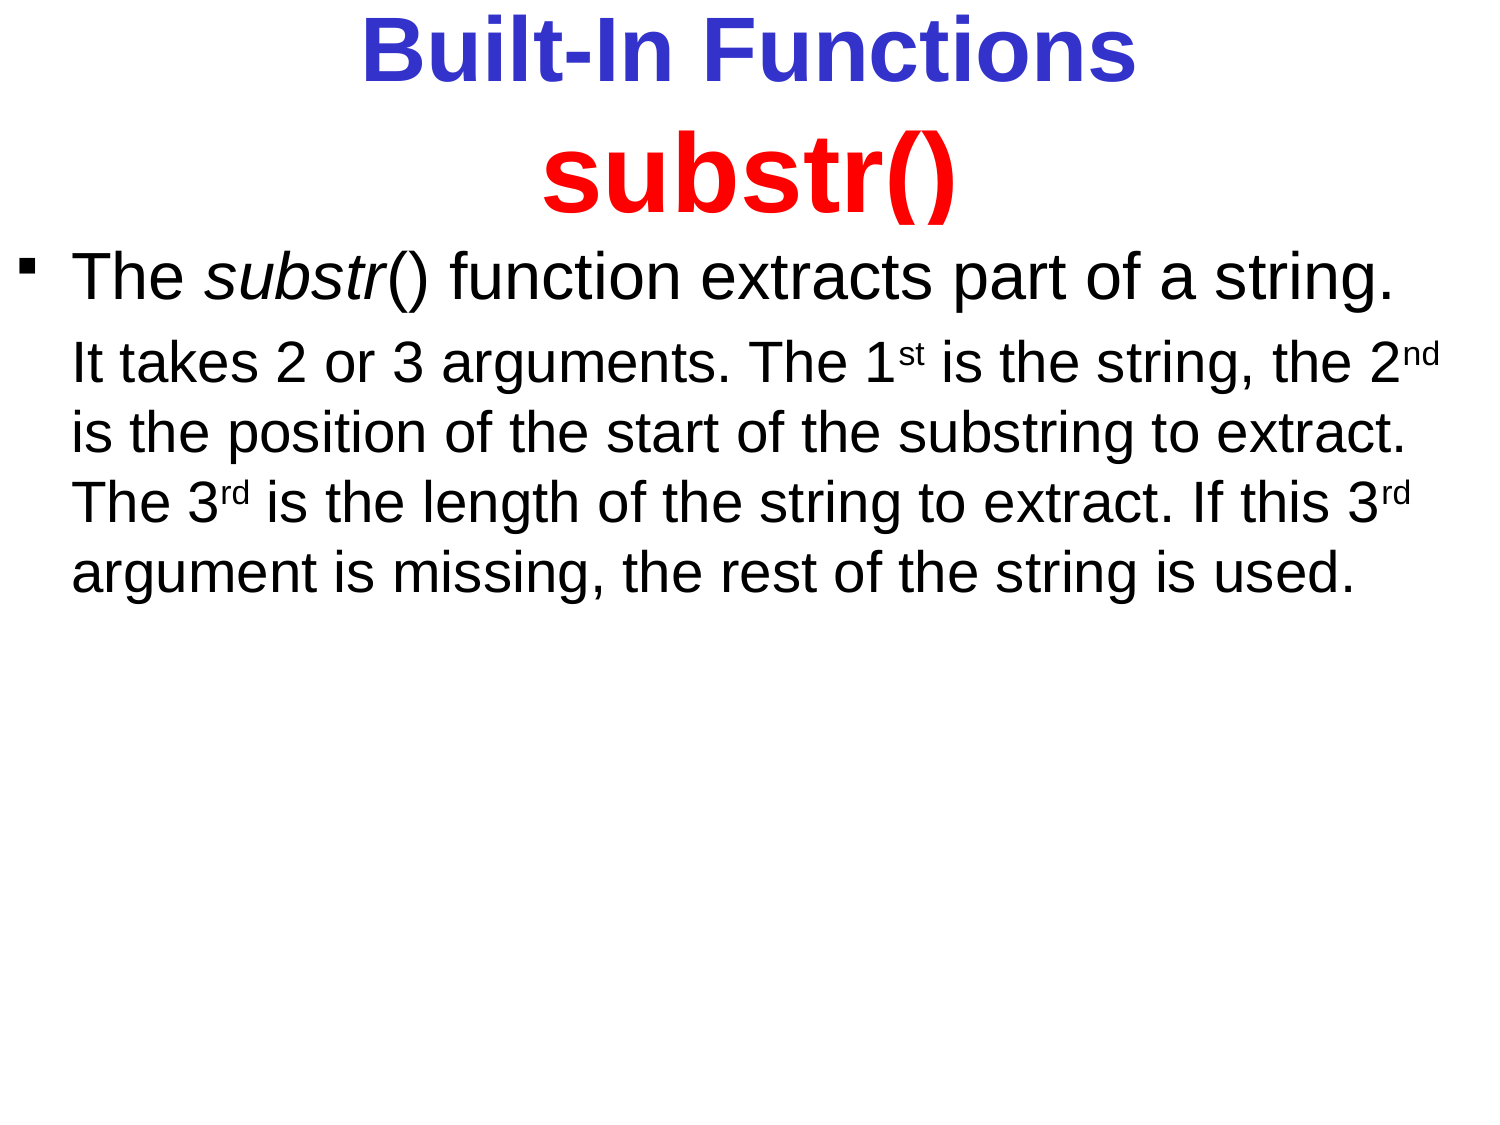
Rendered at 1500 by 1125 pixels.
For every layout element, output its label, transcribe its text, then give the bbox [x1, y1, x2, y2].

list The substr() function extracts part of a string. It takes 2 or 3 arguments. The 1st is the string, the 2nd is the position of the start of the substring to extract. The 3rd is the length of the string to extract. If this 3rd argument is missing, the rest of the string is used. [0, 224, 1500, 1125]
title Built-In Functions substr() [24, 0, 1476, 224]
